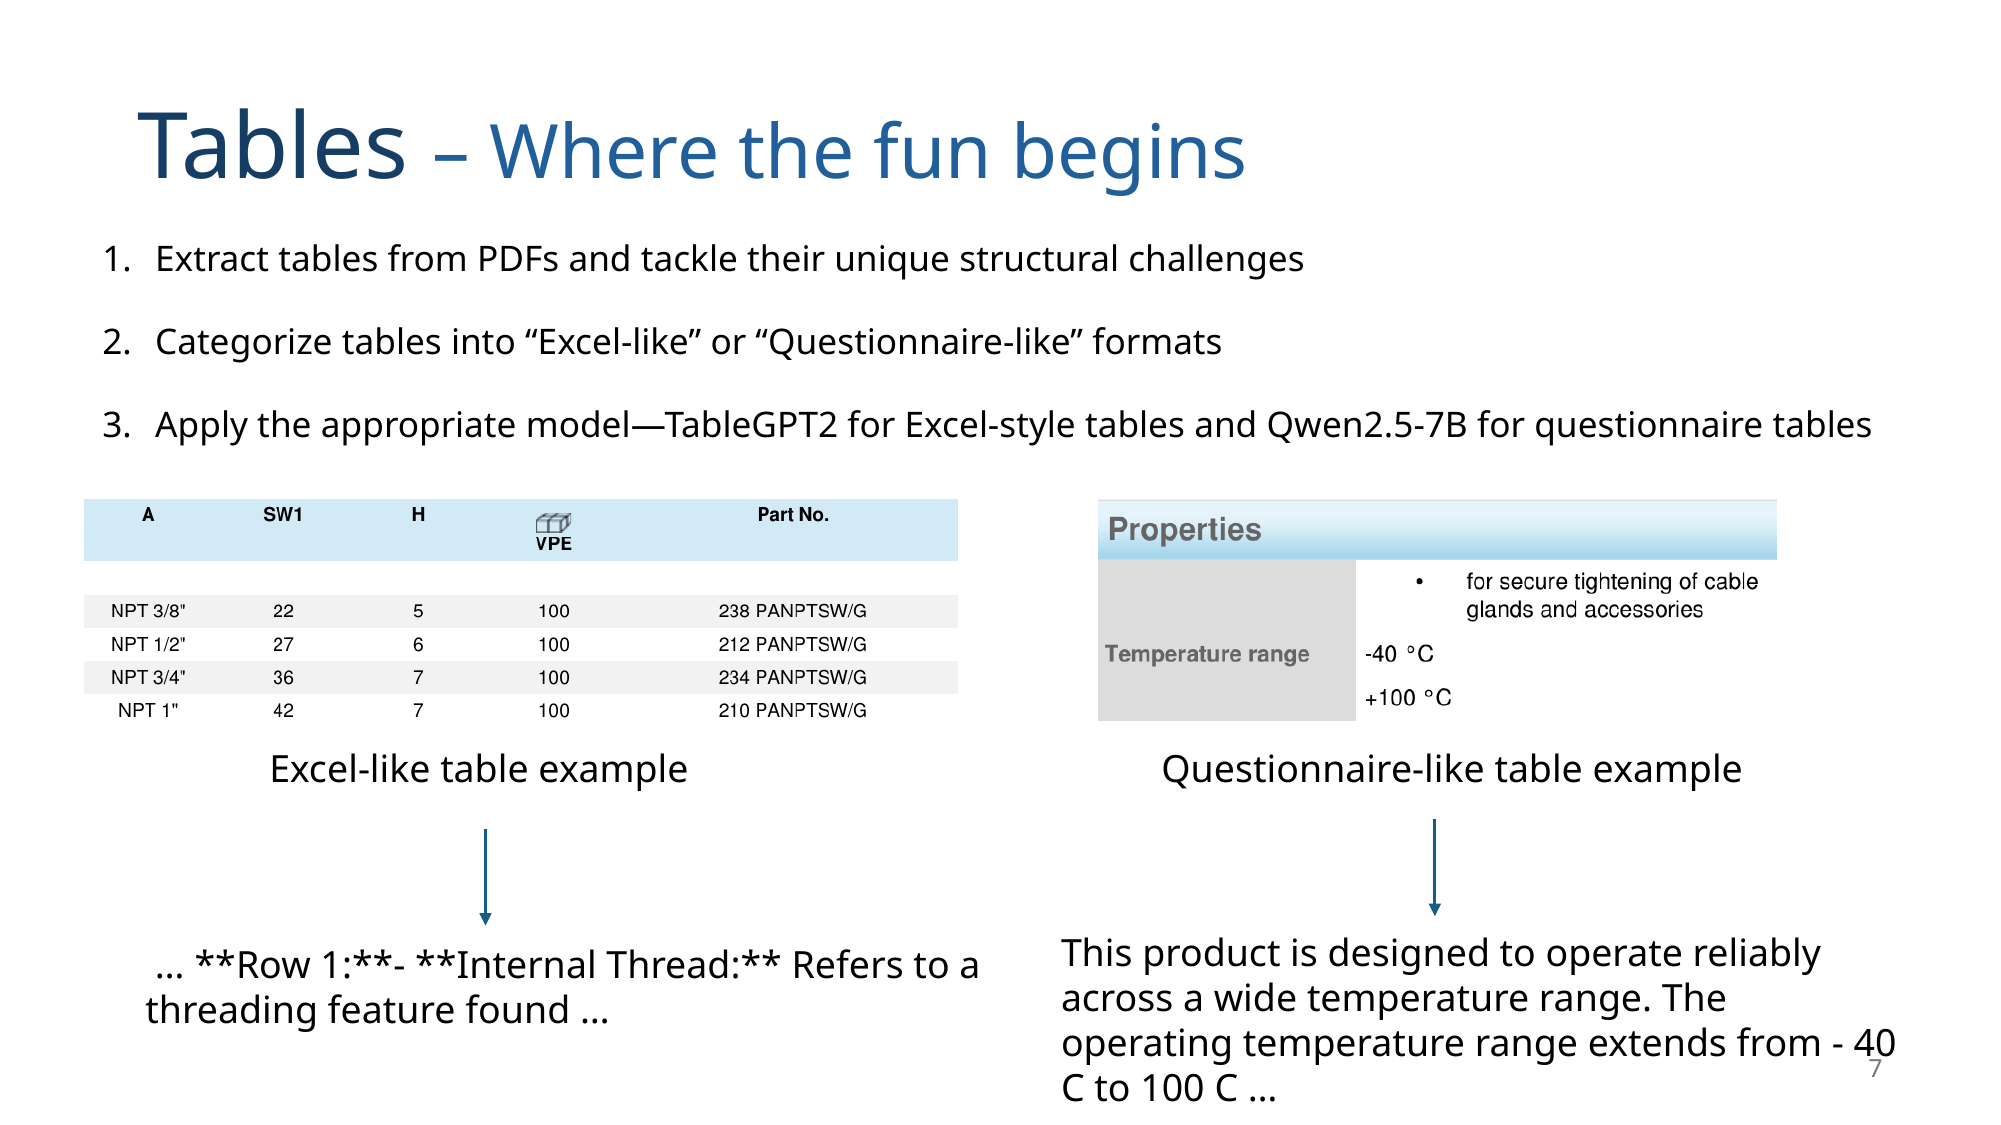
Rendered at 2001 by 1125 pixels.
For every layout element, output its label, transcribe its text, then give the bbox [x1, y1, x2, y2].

text_box Excel-like table example [254, 737, 908, 798]
text_box … **Row 1:**- **Internal Thread:** Refers to a threading feature found … [130, 933, 1000, 1039]
text_box Questionnaire-like table example [1146, 737, 1800, 798]
text_box This product is designed to operate reliably across a wide temperature range. The operating temperature range extends from - 40 C to 100 C … [1046, 922, 1916, 1117]
title Tables – Where the fun begins [122, 40, 1848, 215]
picture [1097, 499, 1777, 723]
picture [83, 499, 959, 731]
list Extract tables from PDFs and tackle their unique structural challenges Categorize tables into “Excel-like” or “Questionnaire-like” formats Apply the appropriate model—TableGPT2 for Excel-style tables and Qwen2.5-7B for questionnaire tables [102, 215, 1898, 492]
